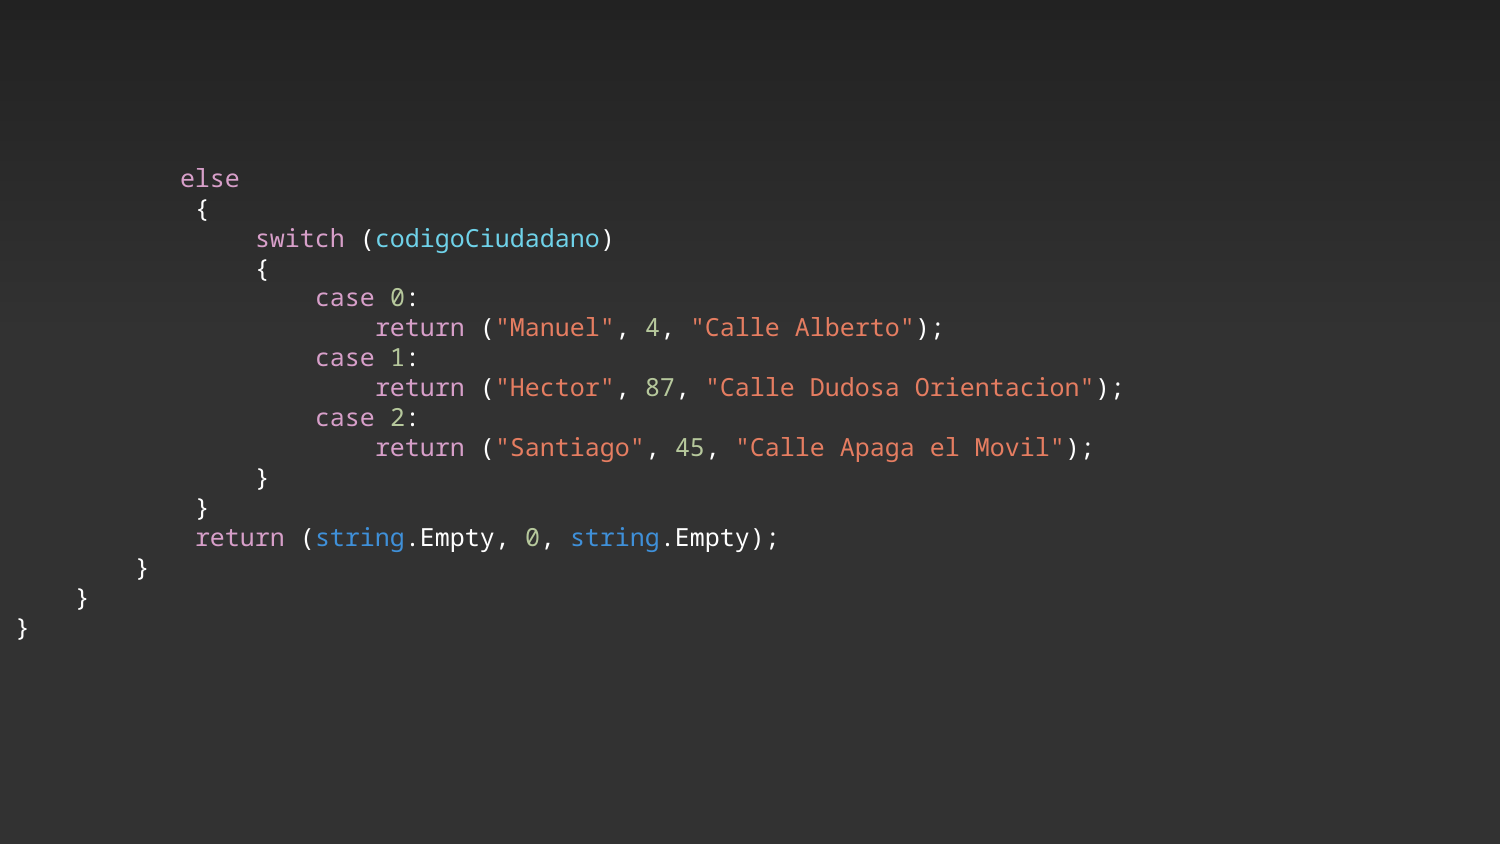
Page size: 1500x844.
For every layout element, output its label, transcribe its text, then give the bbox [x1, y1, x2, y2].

title else { switch (codigoCiudadano) { case 0: return ("Manuel", 4, "Calle Alberto"); case 1: return ("Hector", 87, "Calle Dudosa Orientacion"); case 2: return ("Santiago", 45, "Calle Apaga el Movil"); } } return (string.Empty, 0, string.Empty); } } } [0, 0, 1500, 843]
